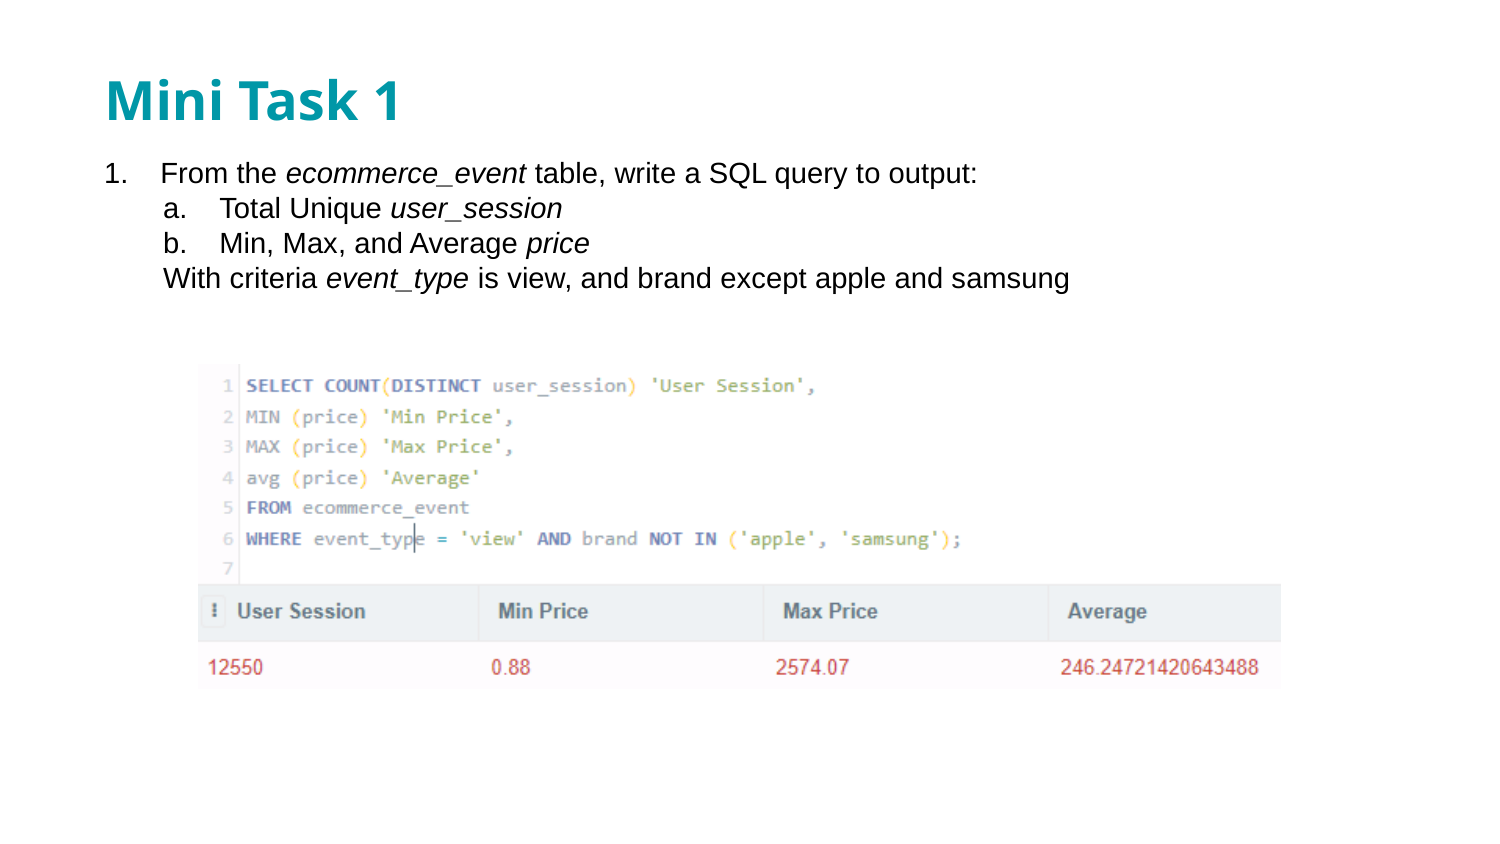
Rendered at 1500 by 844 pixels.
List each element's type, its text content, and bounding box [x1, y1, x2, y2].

text_box Mini Task 1 [89, 50, 582, 146]
text_box From the ecommerce_event table, write a SQL query to output: Total Unique user_session Min, Max, and Average price With criteria event_type is view, and brand except apple and samsung [89, 146, 1390, 337]
picture [198, 363, 1281, 690]
